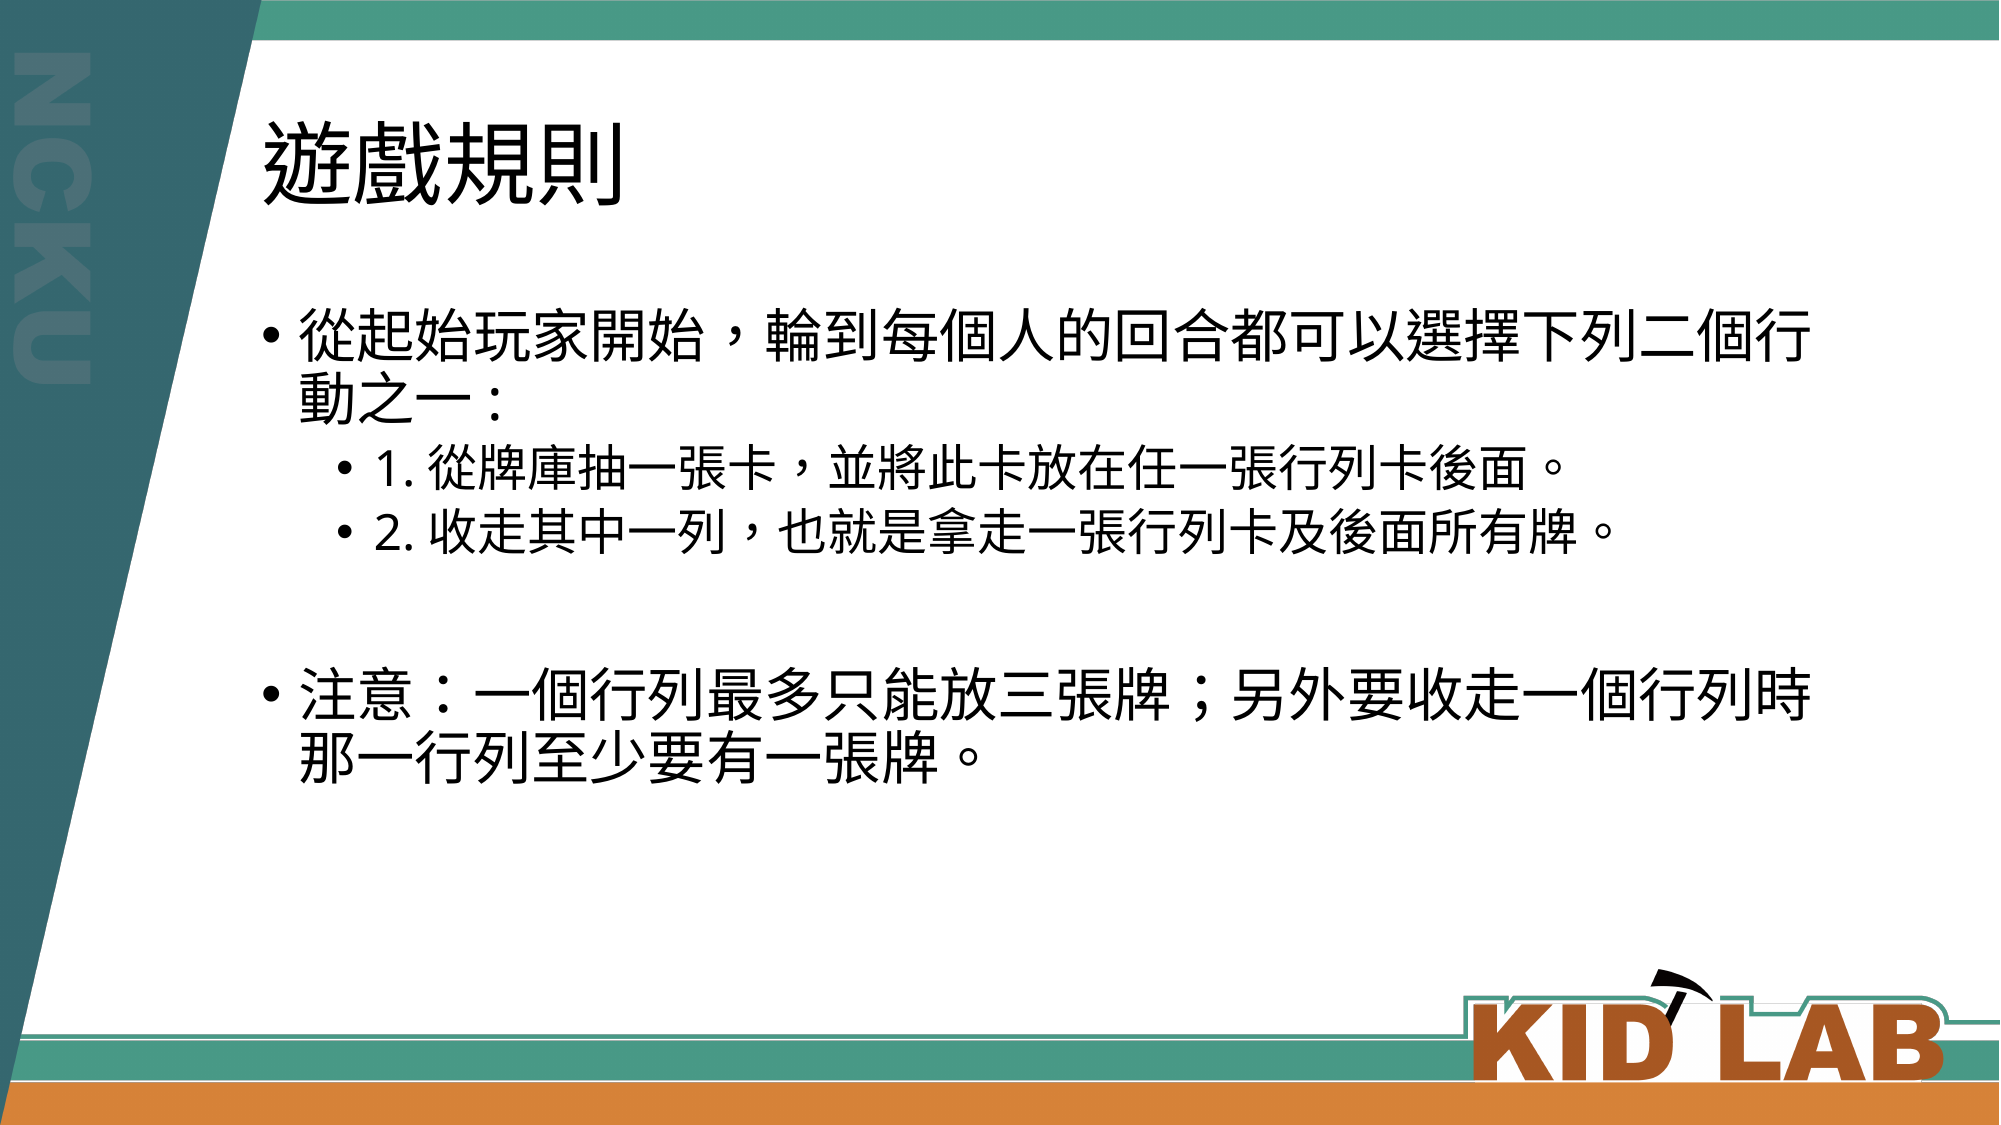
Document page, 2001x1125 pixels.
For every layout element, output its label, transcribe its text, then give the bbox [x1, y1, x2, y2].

picture [0, 0, 2000, 1125]
list 從起始玩家開始，輪到每個人的回合都可以選擇下列二個行動之一: 1.從牌庫抽一張卡，並將此卡放在任一張行列卡後面。 2.收走其中一列，也就是拿走一張行列卡及後面所有牌。 注意：一個行列最多只能放三張牌；另外要收走一個行列時那一行列至少要有一張牌。 [246, 299, 1863, 1014]
title 遊戲規則 [246, 59, 1863, 278]
